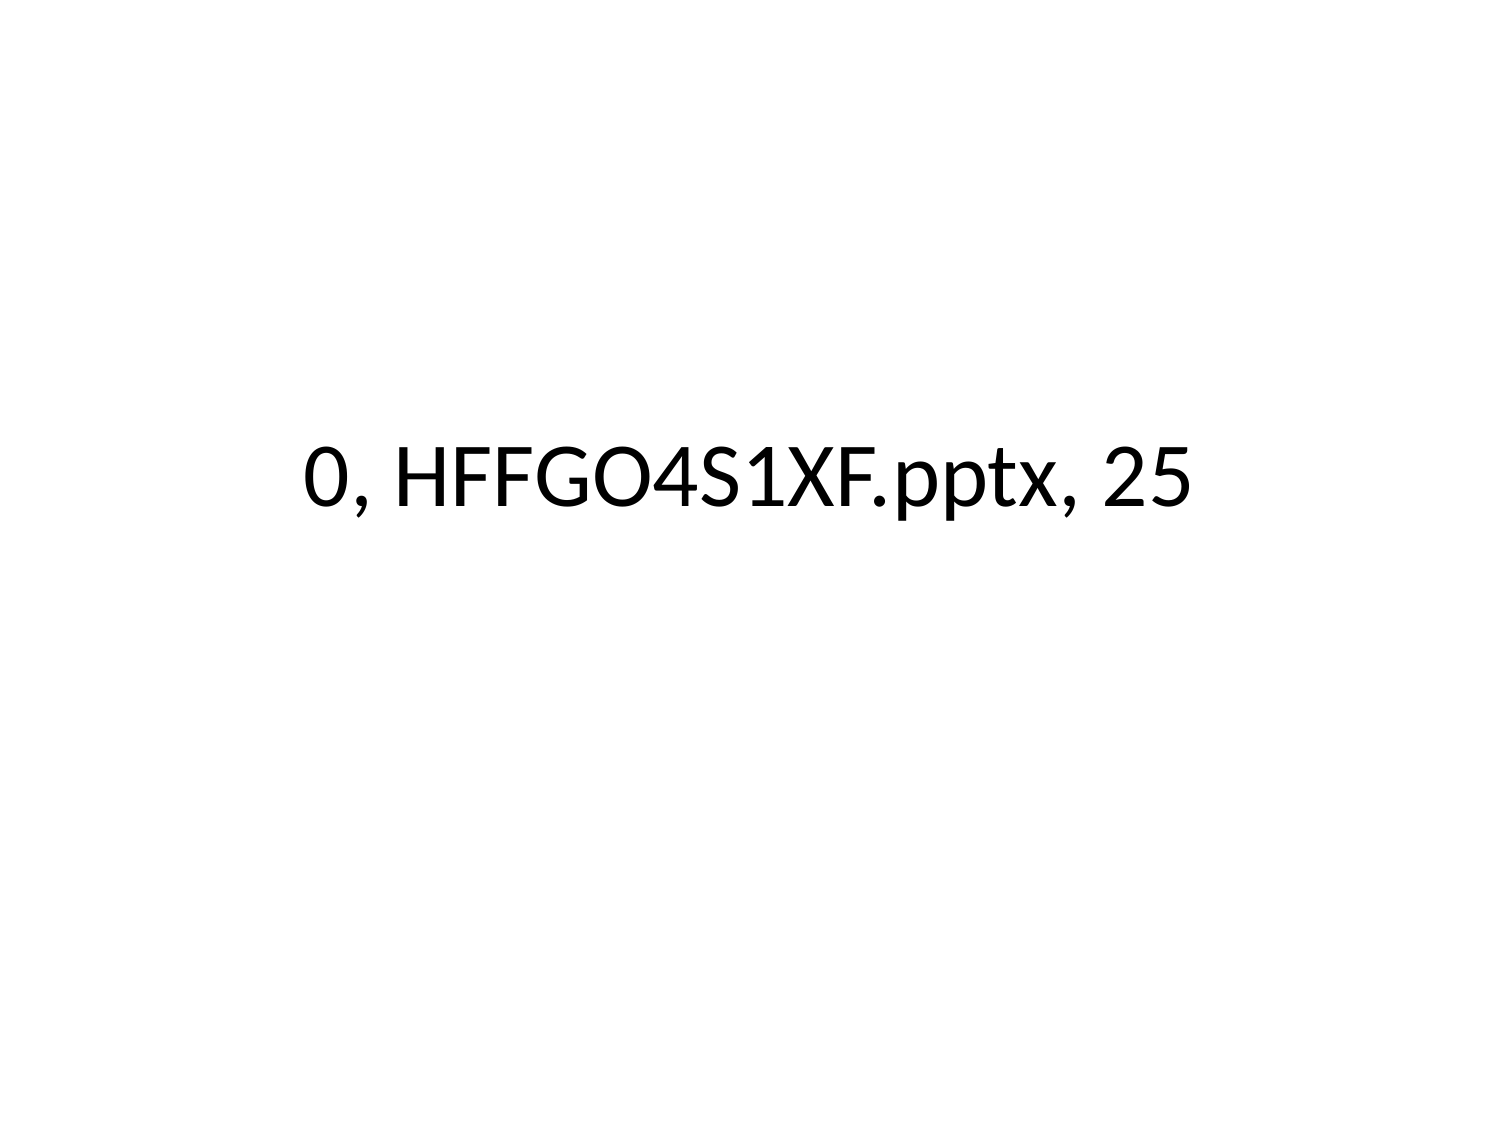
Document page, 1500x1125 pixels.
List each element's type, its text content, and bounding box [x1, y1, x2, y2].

title 0, HFFGO4S1XF.pptx, 25 [112, 349, 1388, 591]
